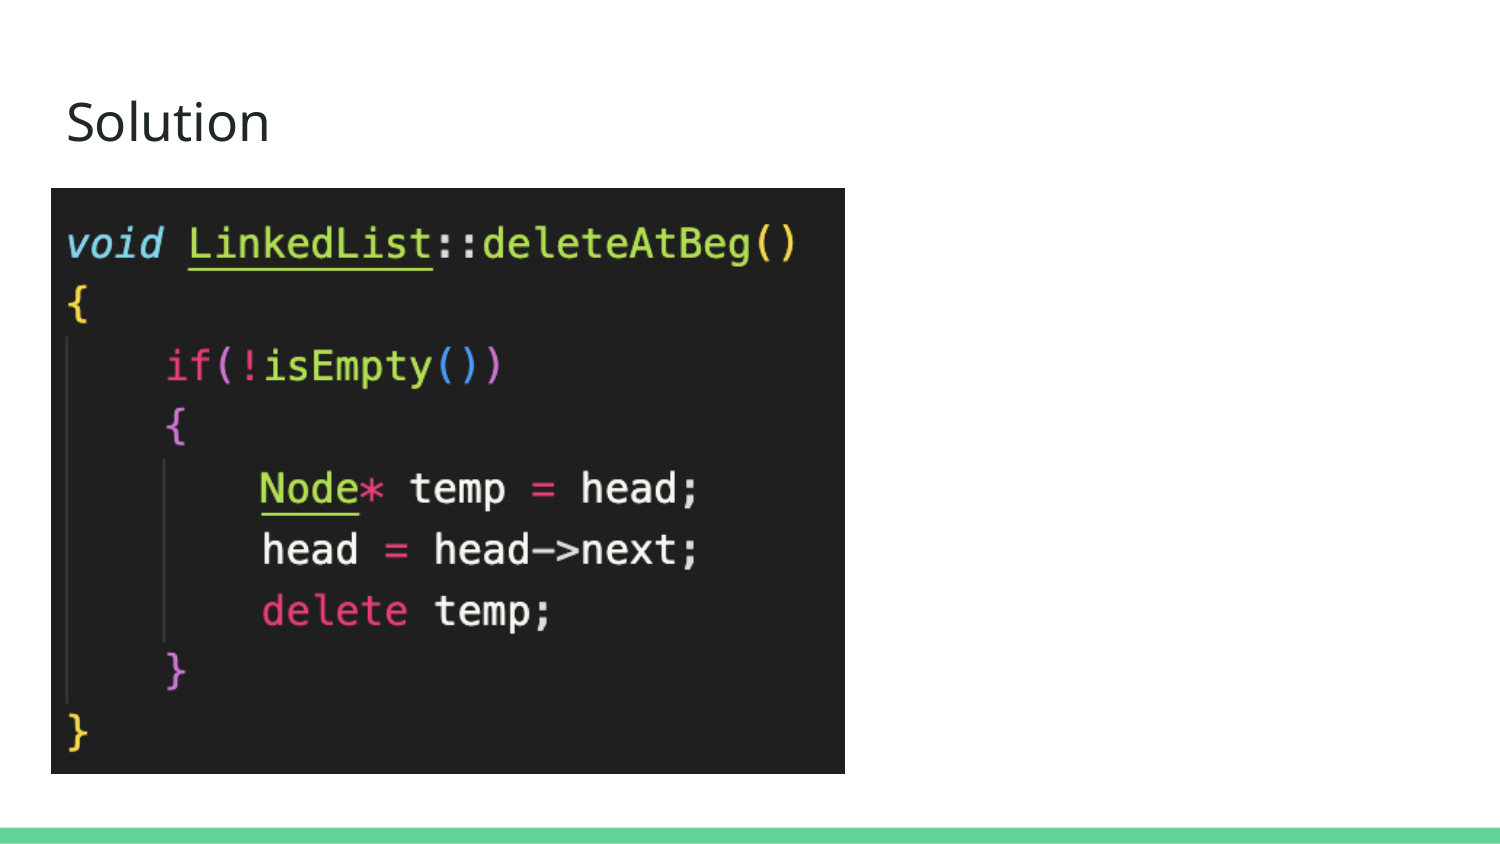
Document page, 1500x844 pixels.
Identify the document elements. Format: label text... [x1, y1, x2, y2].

title Solution [51, 72, 1449, 167]
picture [50, 188, 845, 774]
